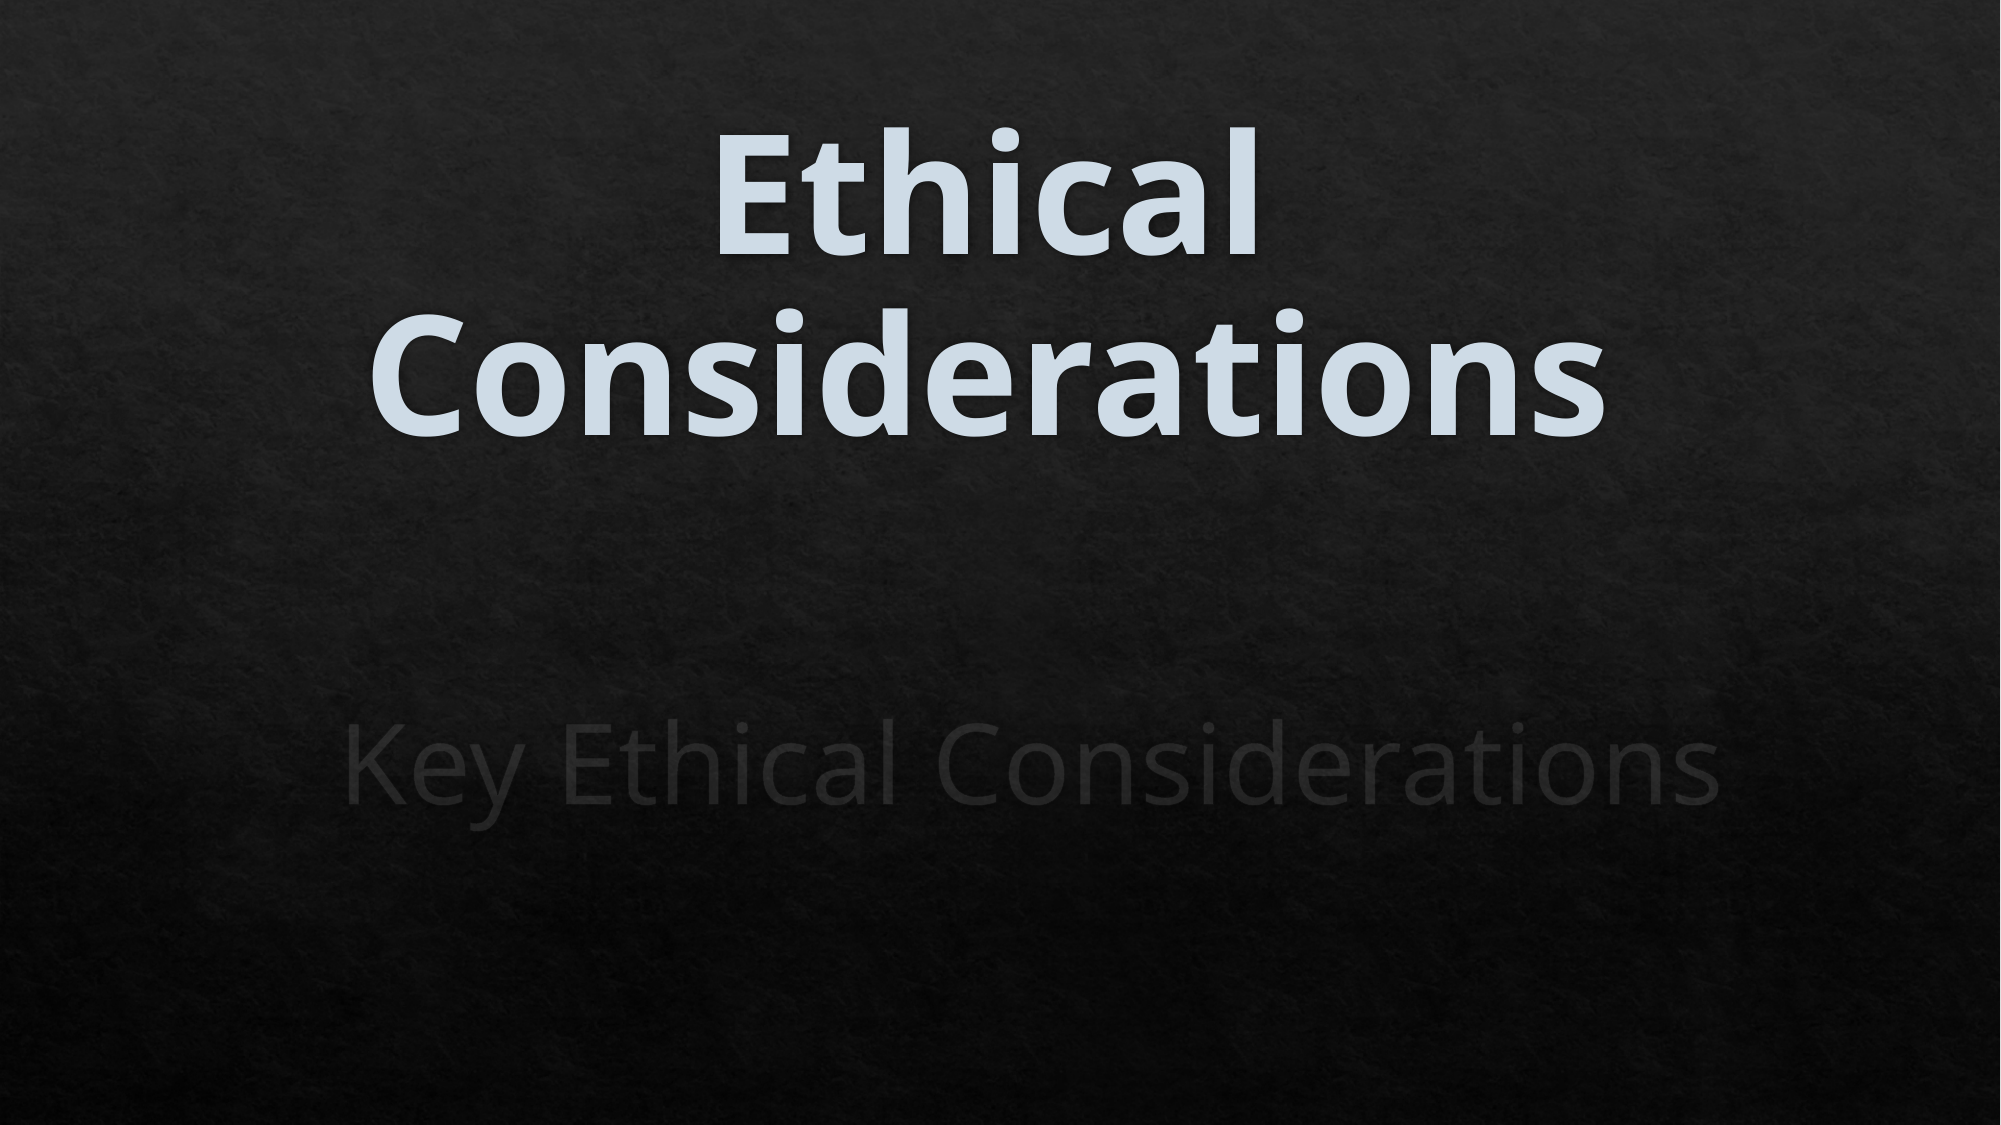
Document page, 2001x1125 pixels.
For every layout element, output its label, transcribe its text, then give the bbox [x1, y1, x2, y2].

list Key Ethical Considerations [183, 500, 1854, 1013]
title Ethical Considerations [55, 81, 1919, 501]
